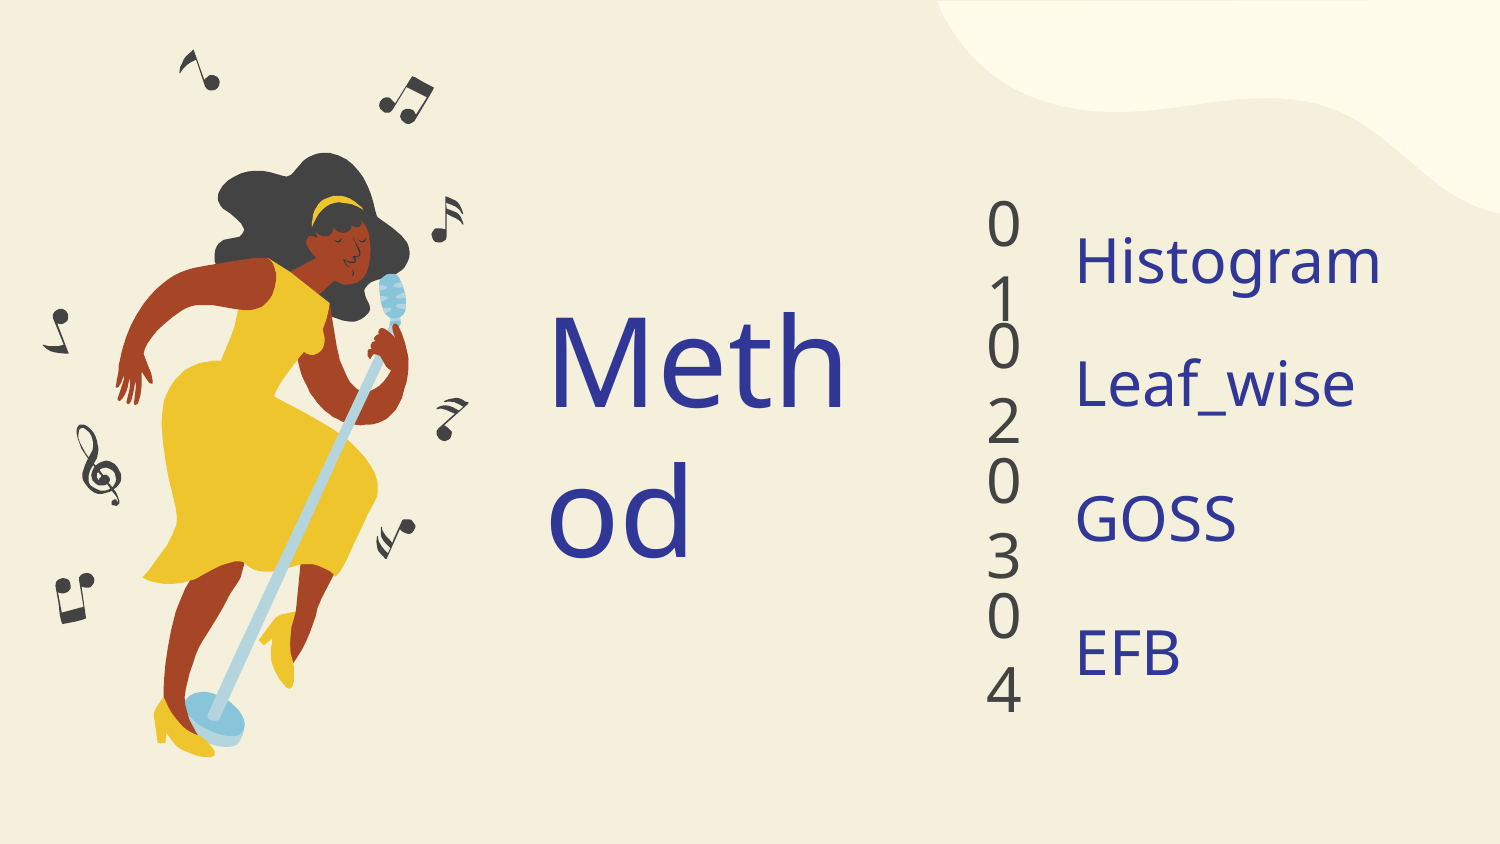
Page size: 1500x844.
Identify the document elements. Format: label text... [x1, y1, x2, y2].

title Leaf_wise [1059, 337, 1500, 426]
title Method [529, 344, 900, 522]
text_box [42, 49, 469, 758]
title 03 [937, 471, 1037, 561]
title 04 [937, 606, 1037, 695]
title Histogram [1059, 214, 1500, 304]
title 01 [937, 214, 1037, 304]
title EFB [1059, 606, 1500, 695]
title GOSS [1059, 471, 1500, 561]
title 02 [937, 337, 1037, 426]
